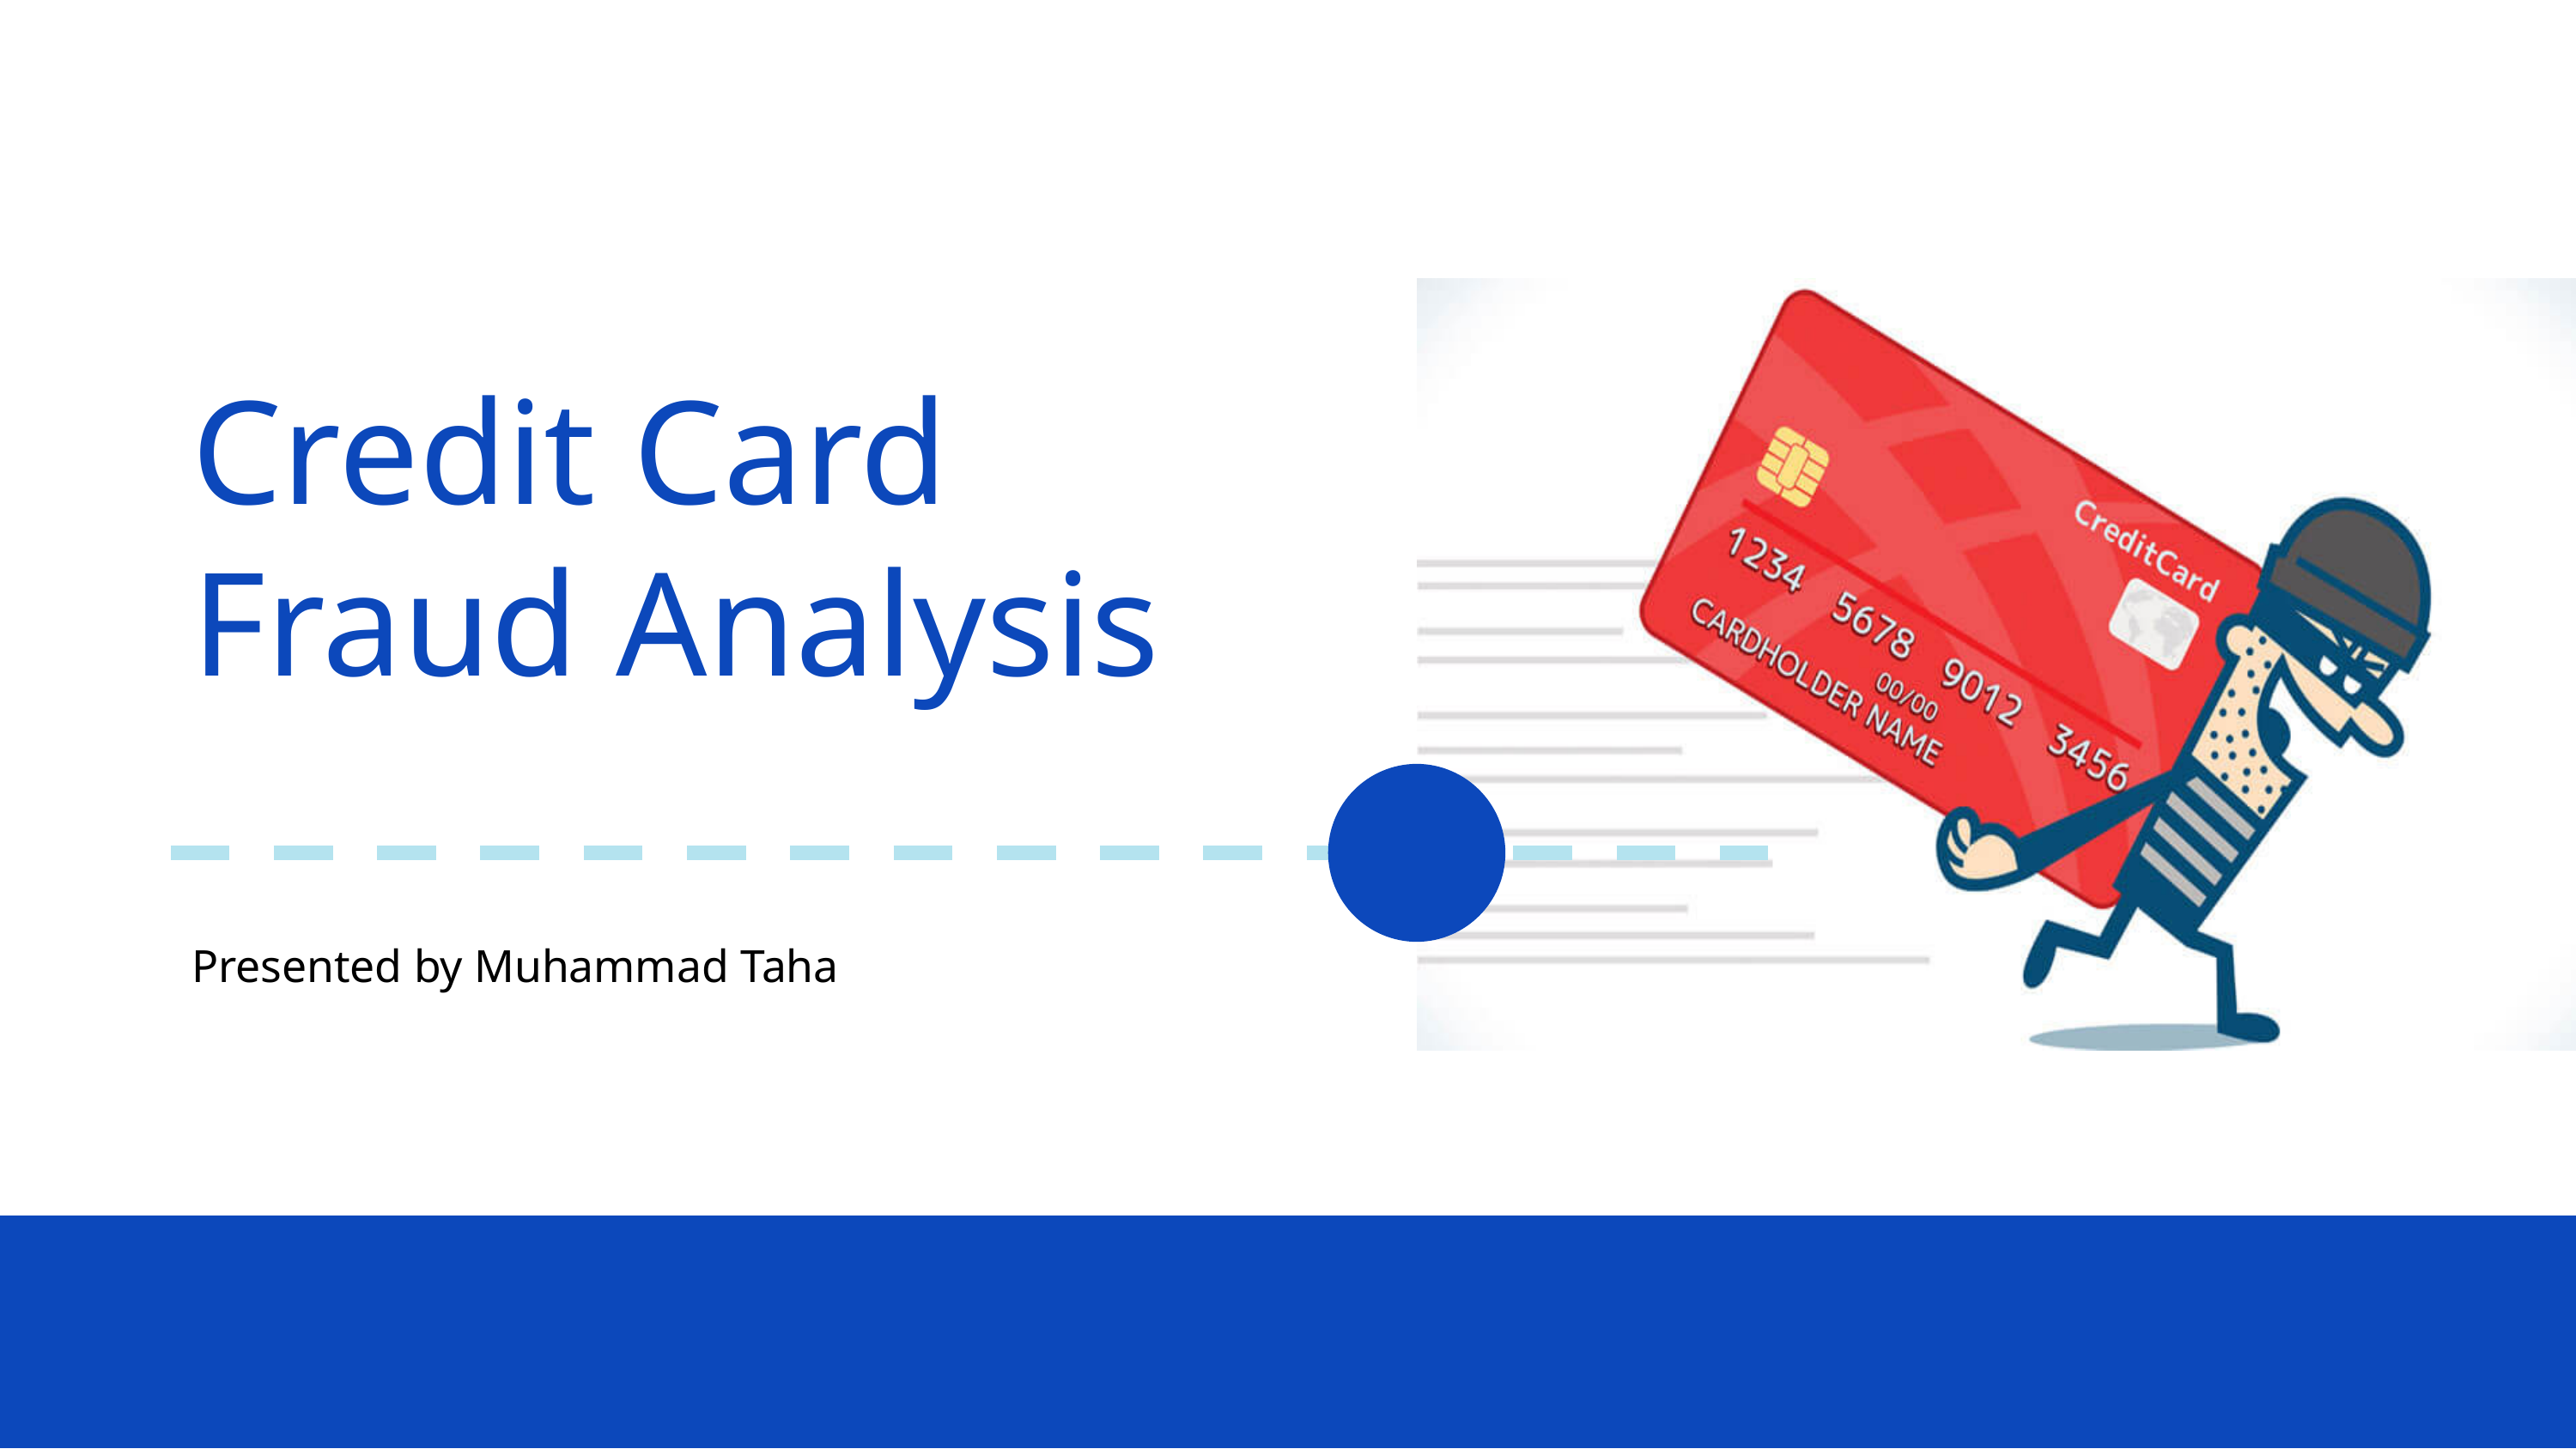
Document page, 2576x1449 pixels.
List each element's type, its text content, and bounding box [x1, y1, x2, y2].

title Credit Card Fraud Analysis [179, 348, 1288, 706]
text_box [1327, 763, 1506, 943]
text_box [0, 1185, 2576, 1449]
picture [1416, 278, 2576, 1051]
list Presented by Muhammad Taha [179, 929, 880, 1018]
